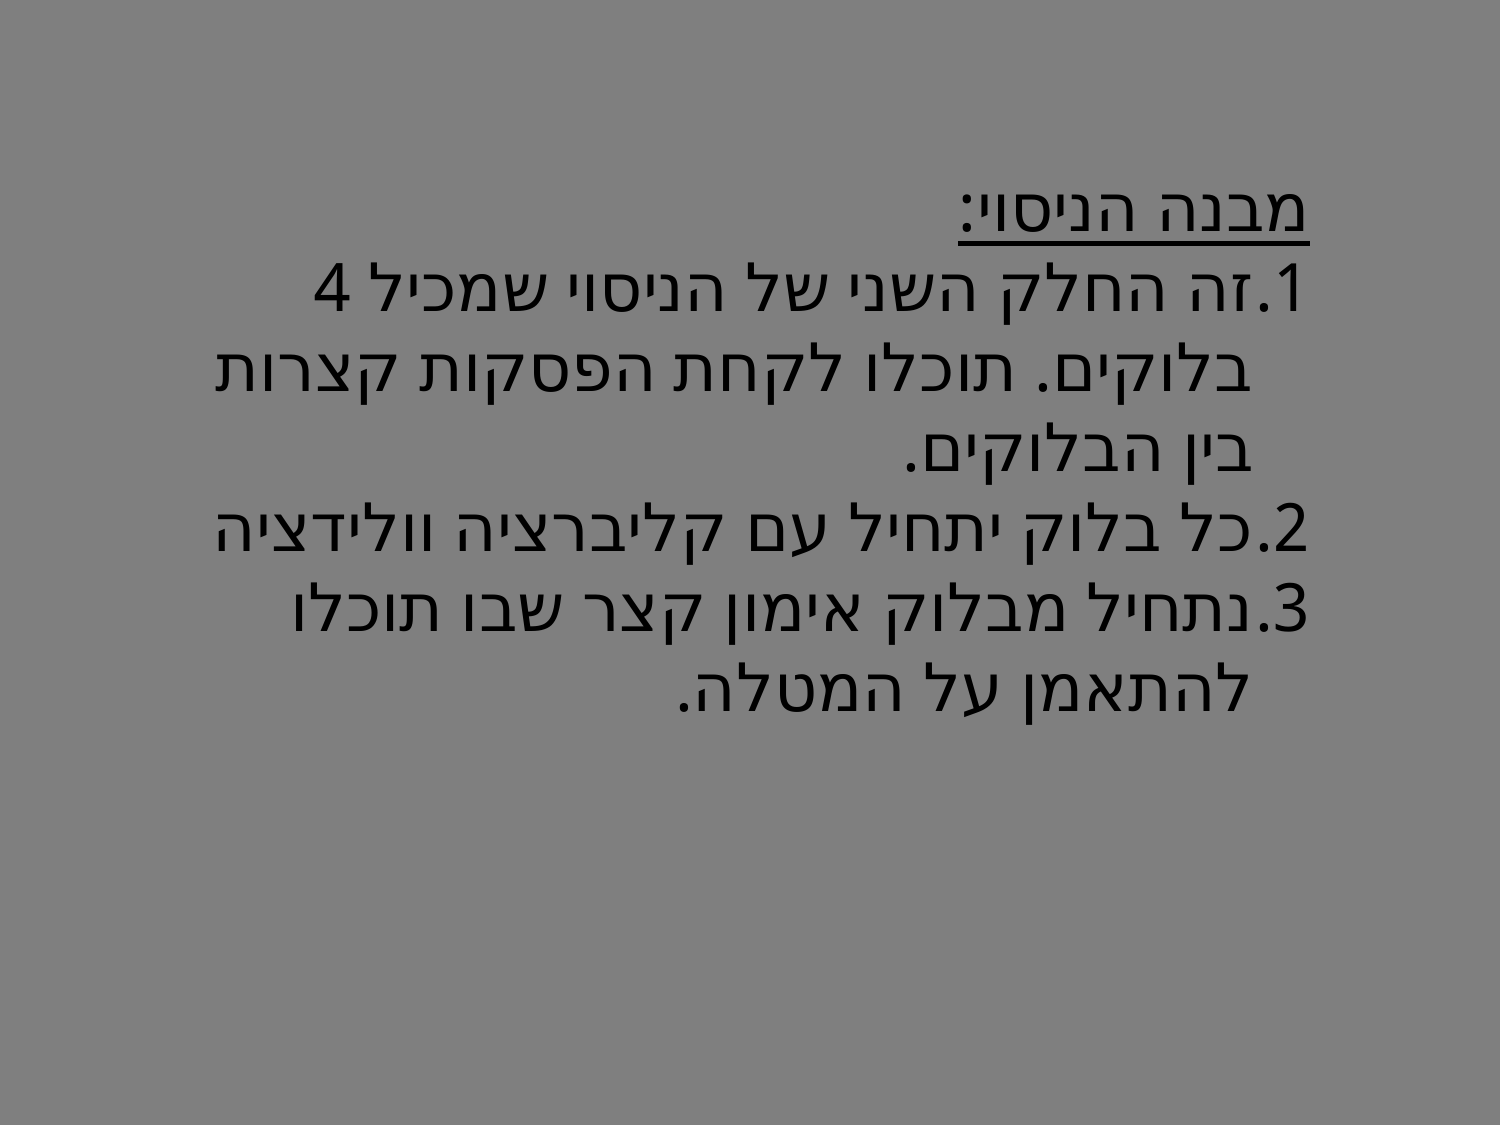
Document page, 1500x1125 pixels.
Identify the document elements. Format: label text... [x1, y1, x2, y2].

text_box מבנה הניסוי: זה החלק השני של הניסוי שמכיל 4 בלוקים. תוכלו לקחת הפסקות קצרות בין הבלוקים. כל בלוק יתחיל עם קליברציה וולידציה נתחיל מבלוק אימון קצר שבו תוכלו להתאמן על המטלה. [162, 77, 1325, 893]
